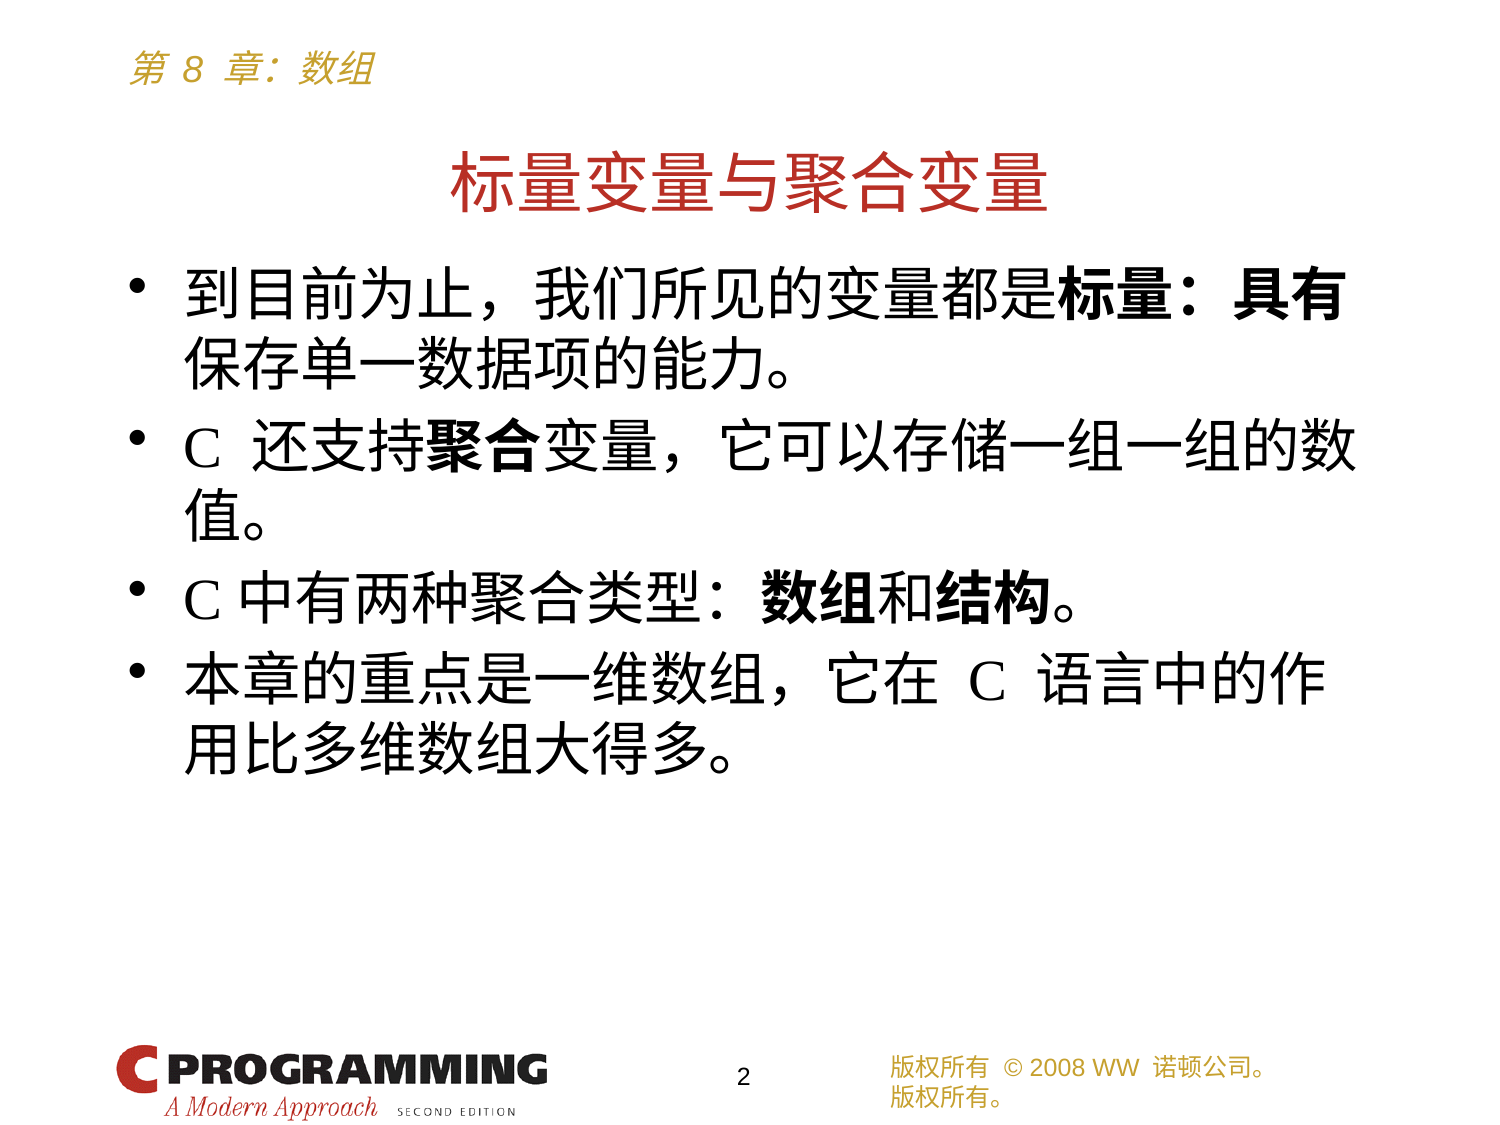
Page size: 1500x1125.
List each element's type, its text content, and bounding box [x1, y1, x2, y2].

title 标量变量与聚合变量 [62, 125, 1438, 238]
footer 版权所有 © 2008 WW 诺顿公司。 版权所有。 [874, 1043, 1388, 1119]
picture [112, 1041, 550, 1123]
list 到目前为止，我们所见的变量都是标量：具有保存单一数据项的能力。 C 还支持聚合变量，它可以存储一组一组的数值。 C中有两种聚合类型：数组和结构。 本章的重点是一维数组，它在 C 语言中的作用比多维数组大得多。 [112, 249, 1388, 1038]
slide_number 2 [687, 1049, 801, 1101]
